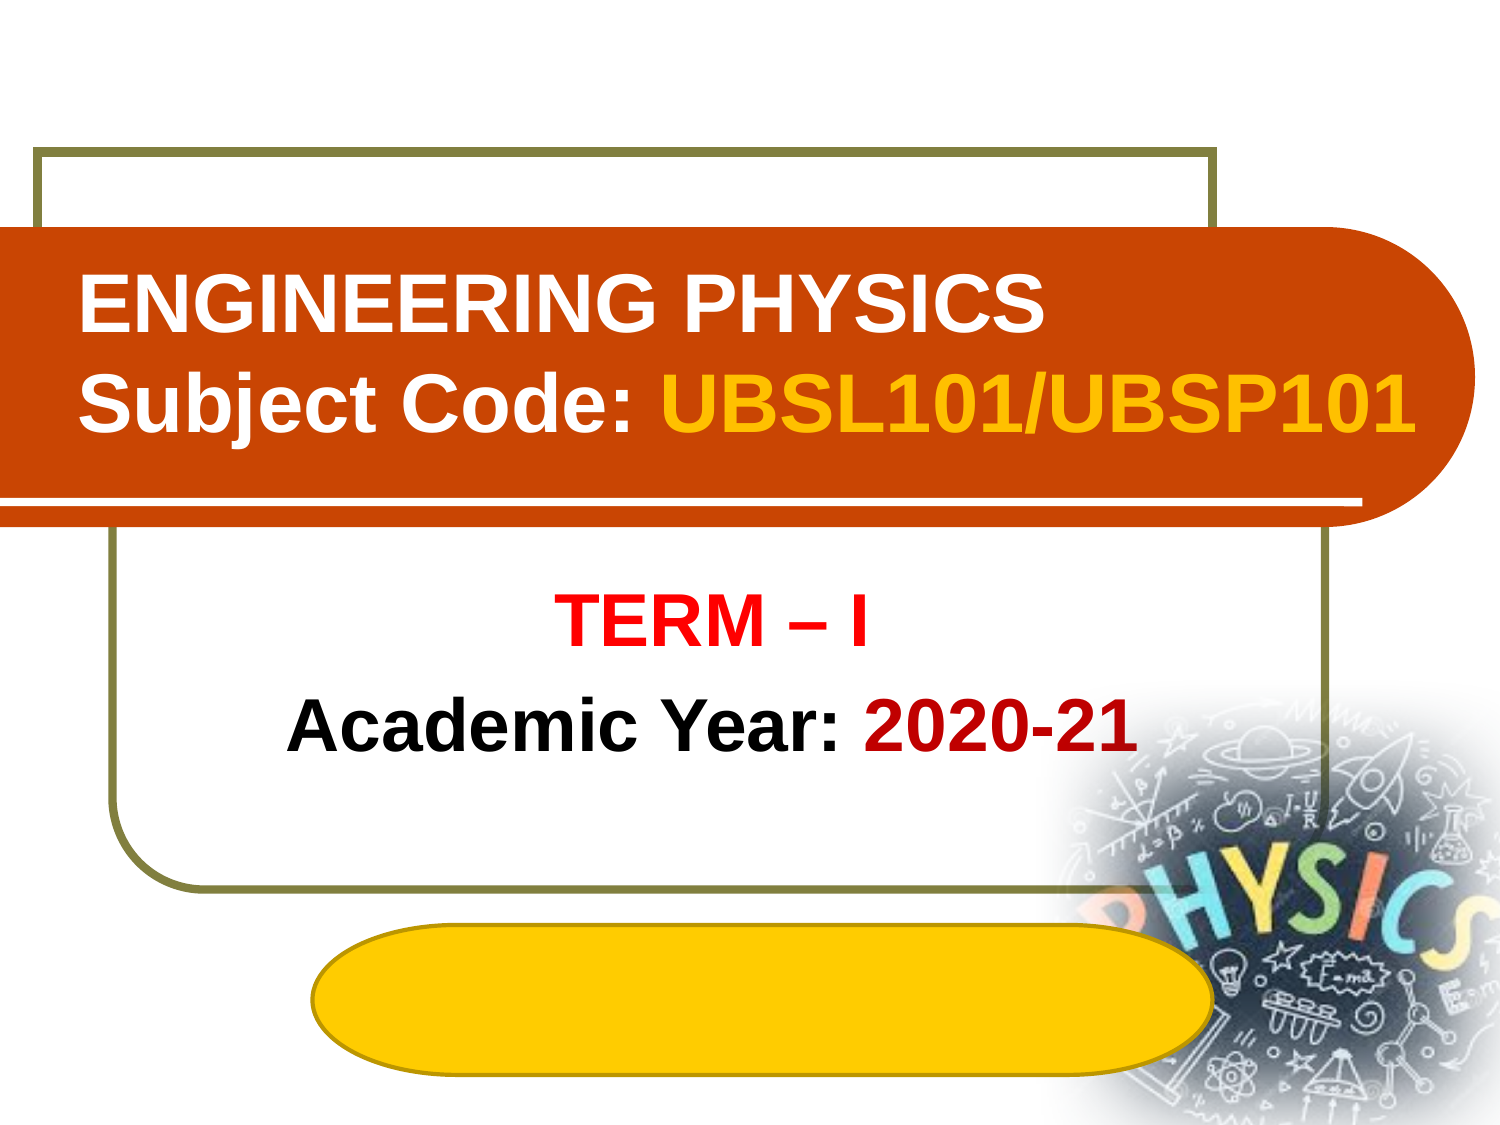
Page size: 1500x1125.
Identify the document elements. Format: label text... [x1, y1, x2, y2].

text_box ENGINEERING PHYSICS Subject Code: UBSL101/UBSP101 [62, 224, 1475, 588]
text_box TERM – I Academic Year: 2020-21 [112, 537, 1313, 800]
text_box [310, 922, 1024, 1078]
picture [1030, 674, 1500, 1125]
